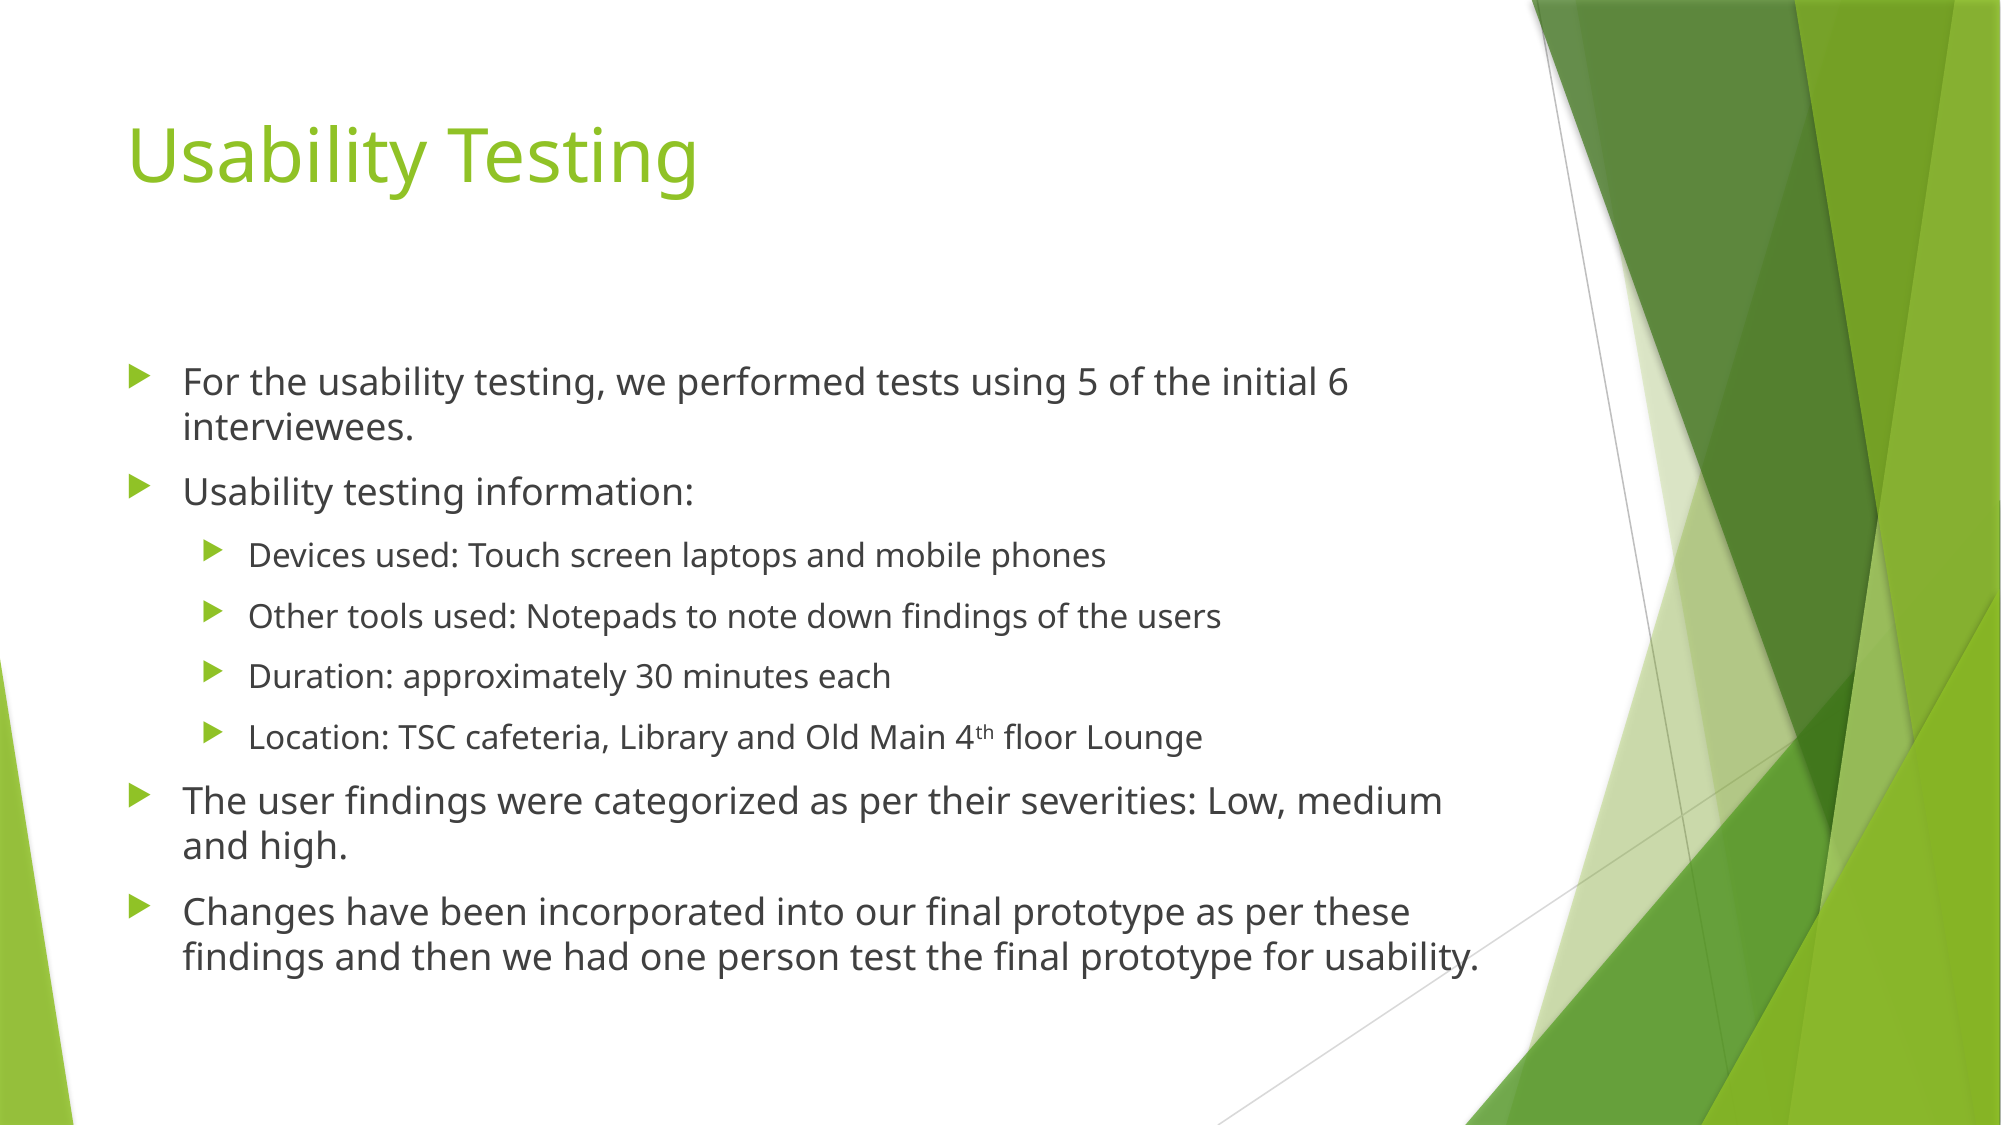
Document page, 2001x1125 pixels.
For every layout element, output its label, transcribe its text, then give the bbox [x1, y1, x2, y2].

title Usability Testing [111, 99, 1522, 317]
list For the usability testing, we performed tests using 5 of the initial 6 interviewees. Usability testing information: Devices used: Touch screen laptops and mobile phones Other tools used: Notepads to note down findings of the users Duration: approximately 30 minutes each Location: TSC cafeteria, Library and Old Main 4th floor Lounge The user findings were categorized as per their severities: Low, medium and high. Changes have been incorporated into our final prototype as per these findings and then we had one person test the final prototype for usability. [111, 349, 1522, 987]
